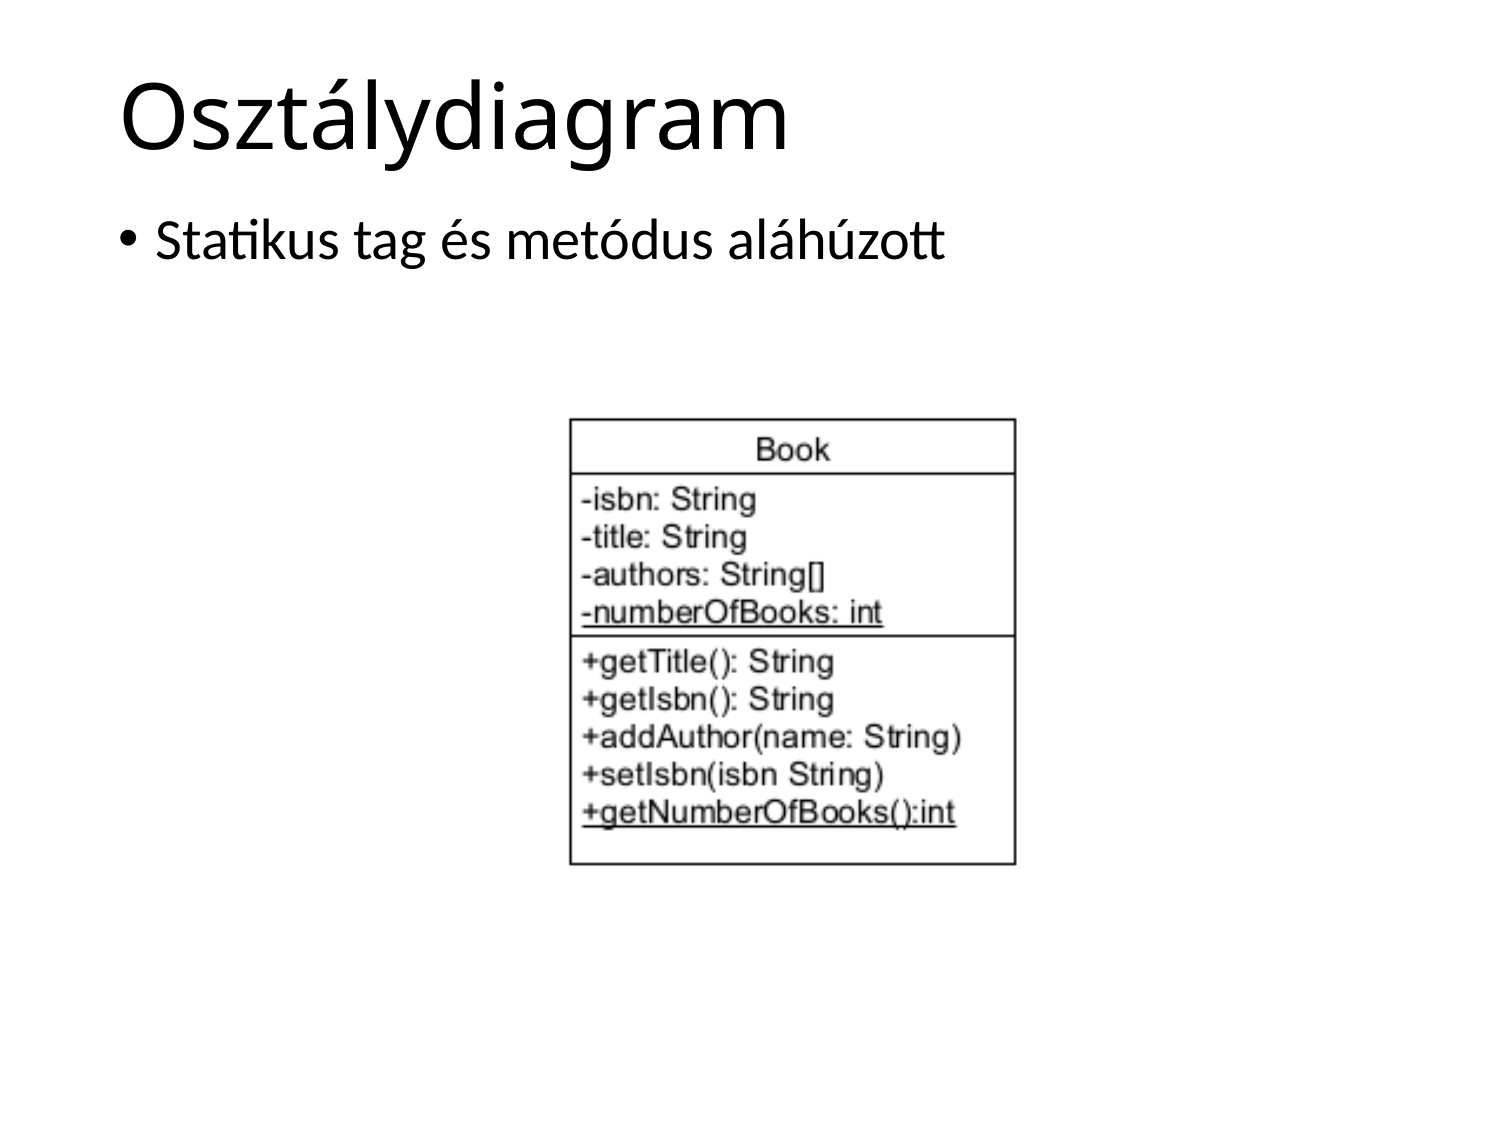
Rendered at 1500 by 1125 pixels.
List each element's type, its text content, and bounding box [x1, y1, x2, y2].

title Osztálydiagram [103, 59, 1397, 180]
list Statikus tag és metódus aláhúzott [103, 201, 1397, 1014]
picture [523, 372, 1064, 913]
